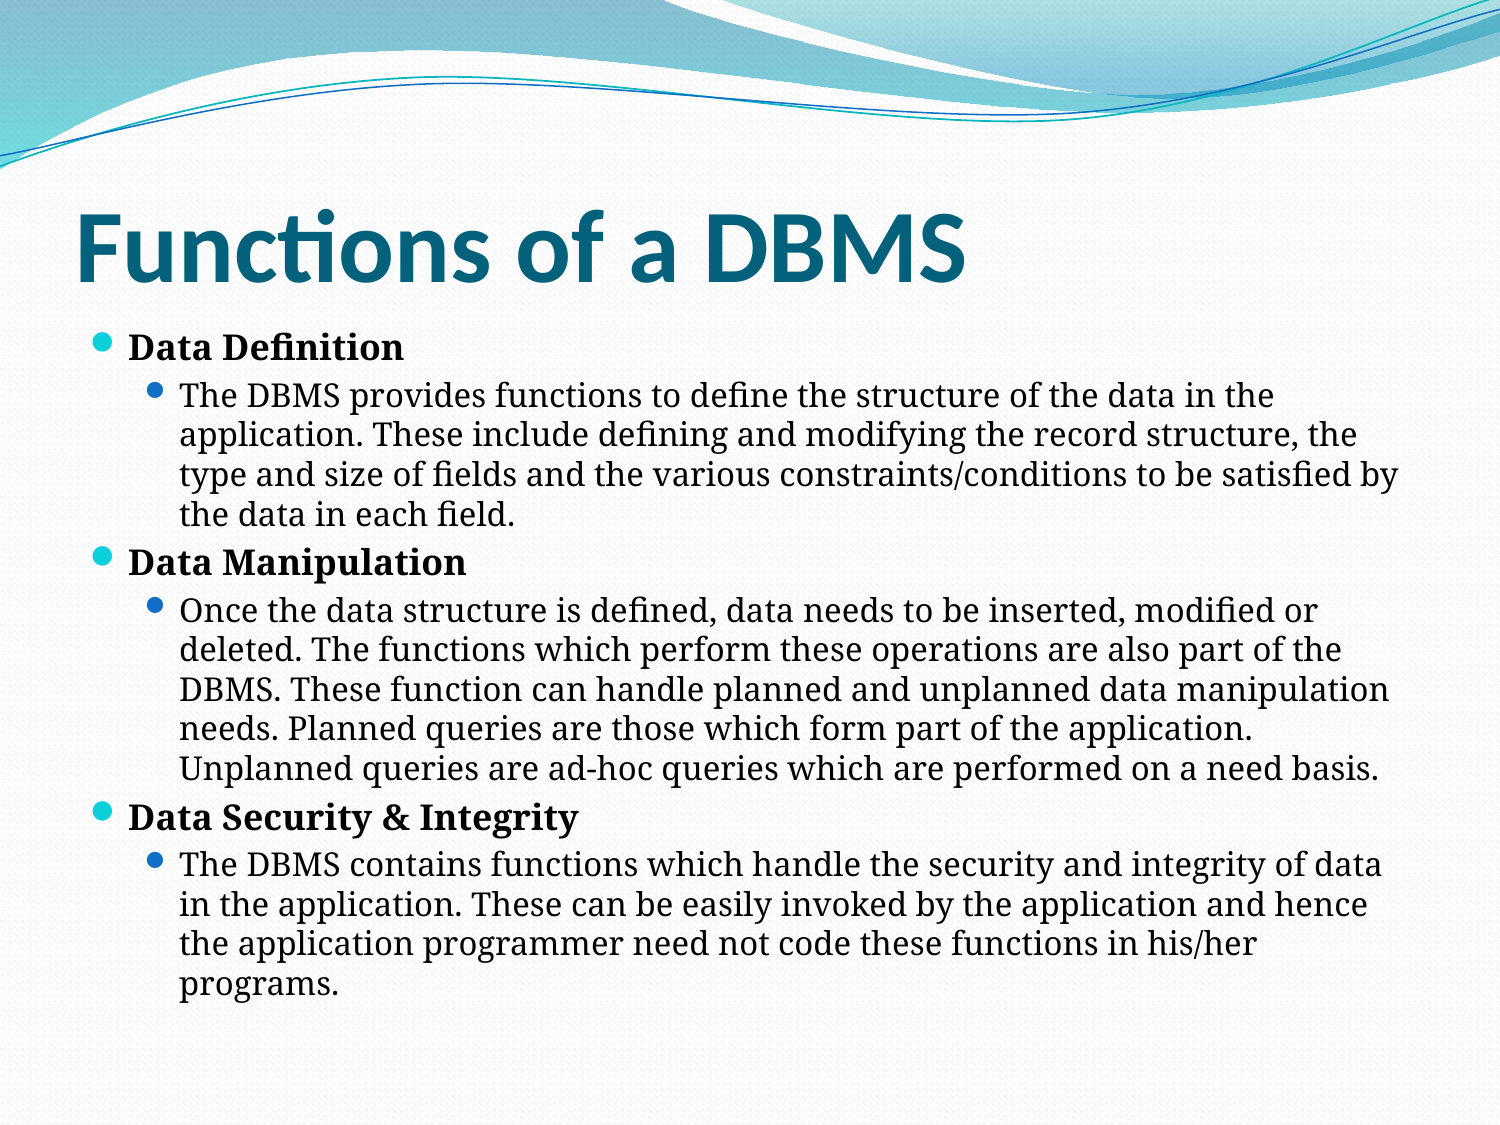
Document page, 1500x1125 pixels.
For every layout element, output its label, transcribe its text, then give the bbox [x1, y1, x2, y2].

list Data Definition The DBMS provides functions to define the structure of the data in the application. These include defining and modifying the record structure, the type and size of fields and the various constraints/conditions to be satisfied by the data in each field. Data Manipulation Once the data structure is defined, data needs to be inserted, modified or deleted. The functions which perform these operations are also part of the DBMS. These function can handle planned and unplanned data manipulation needs. Planned queries are those which form part of the application. Unplanned queries are ad-hoc queries which are performed on a need basis. Data Security & Integrity The DBMS contains functions which handle the security and integrity of data in the application. These can be easily invoked by the application and hence the application programmer need not code these functions in his/her programs. [75, 317, 1425, 1038]
title Functions of a DBMS [75, 115, 1425, 303]
